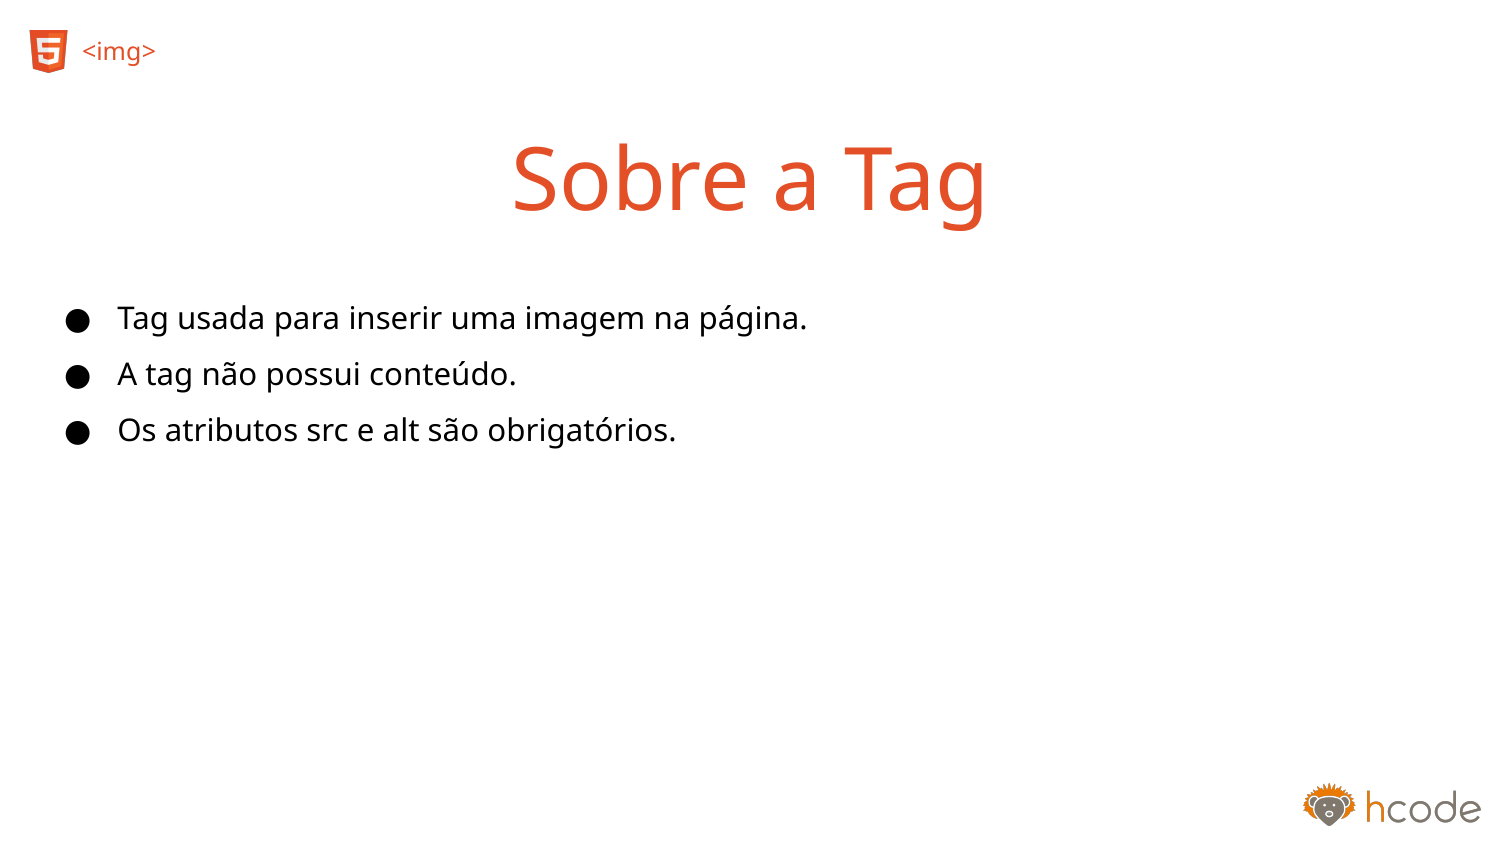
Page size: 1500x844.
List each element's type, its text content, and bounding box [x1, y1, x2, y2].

picture [1303, 783, 1482, 827]
text_box Sobre a Tag [107, 108, 1393, 237]
text_box Tag usada para inserir uma imagem na página. A tag não possui conteúdo. Os atributos src e alt são obrigatórios. [27, 264, 1471, 755]
picture [27, 30, 70, 73]
text_box <img> [67, 20, 1445, 84]
